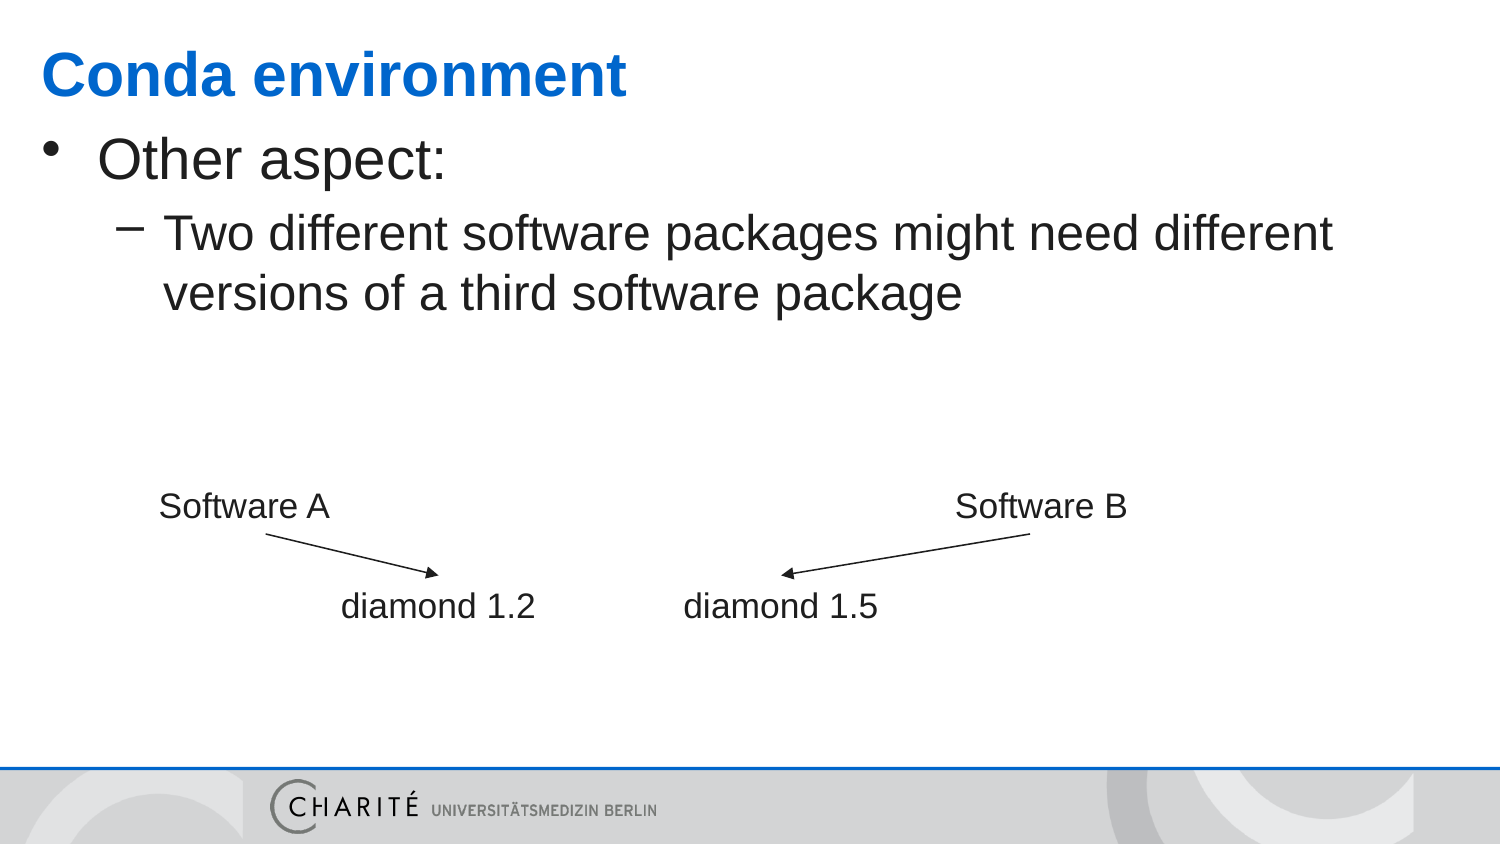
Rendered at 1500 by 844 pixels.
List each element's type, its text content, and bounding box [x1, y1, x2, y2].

text_box Software A [143, 475, 346, 534]
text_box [780, 533, 1031, 576]
text_box Software B [940, 475, 1144, 534]
picture [0, 771, 1500, 844]
text_box diamond 1.2 [326, 575, 551, 633]
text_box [265, 533, 439, 576]
title Conda environment [41, 33, 1459, 103]
list Other aspect: Two different software packages might need different versions of a third software package [41, 120, 1459, 422]
text_box diamond 1.5 [668, 575, 894, 633]
